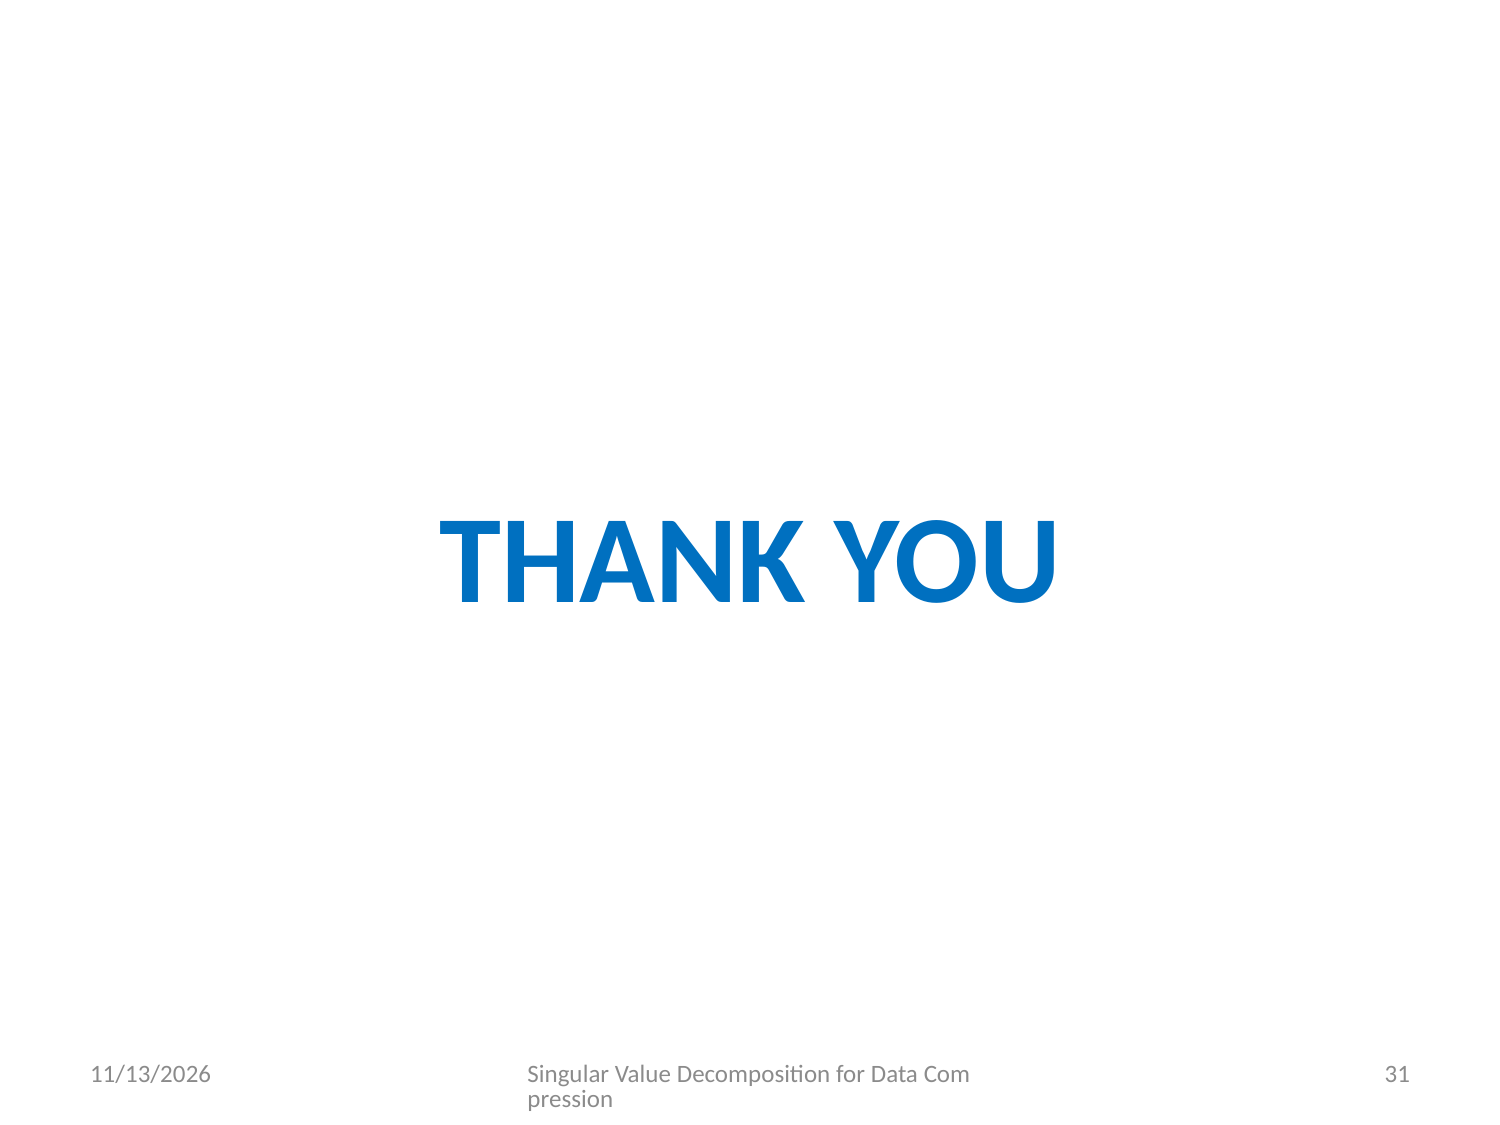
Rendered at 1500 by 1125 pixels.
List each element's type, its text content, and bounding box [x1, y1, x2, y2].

slide_number 31 [1074, 1042, 1425, 1103]
footer Singular Value Decomposition for Data Compression [512, 1042, 988, 1103]
list THANK YOU [103, 294, 1397, 831]
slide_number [75, 1042, 425, 1103]
